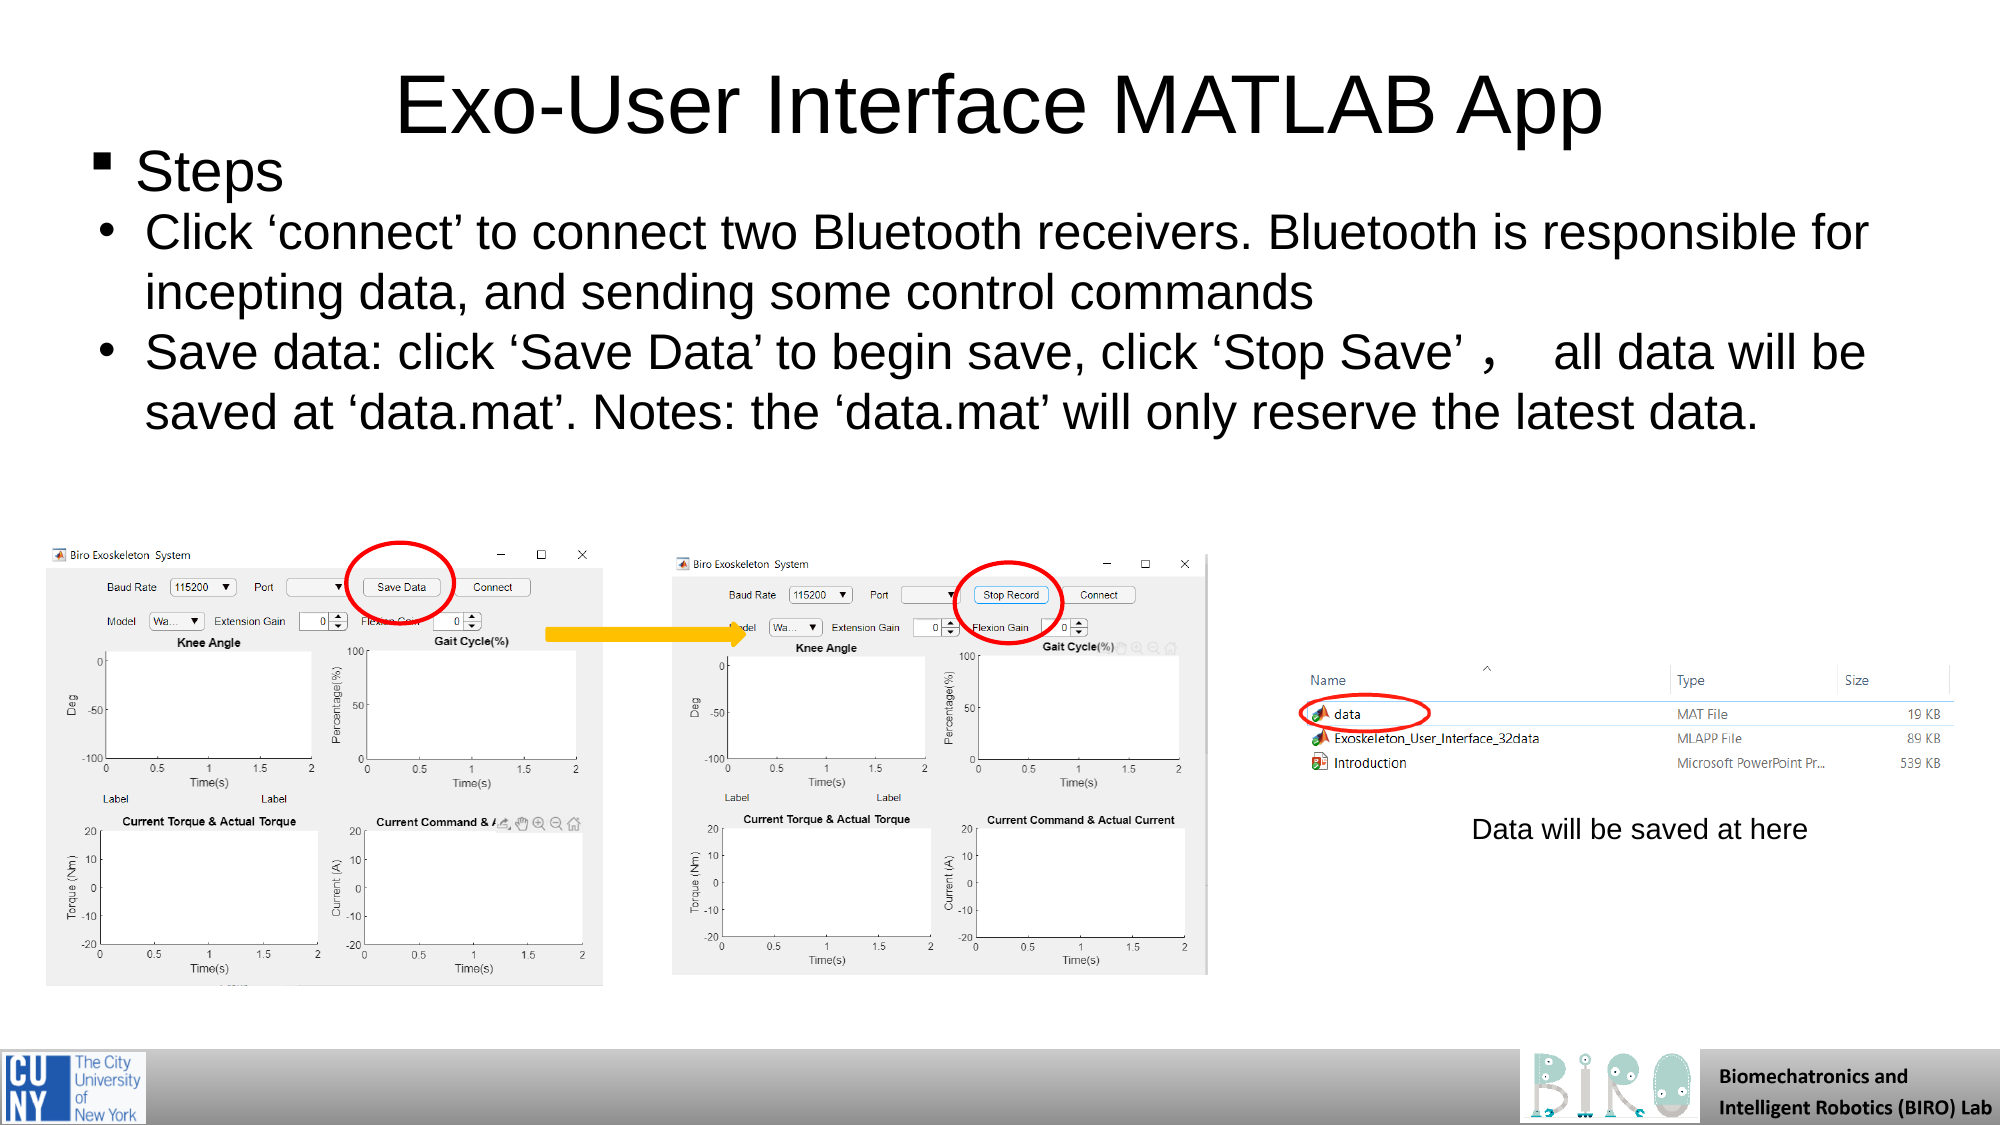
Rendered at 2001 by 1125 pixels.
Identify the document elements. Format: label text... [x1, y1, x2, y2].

picture [1520, 1047, 1700, 1123]
text_box Data will be saved at here [1456, 811, 1849, 853]
picture [1706, 1056, 2001, 1125]
picture [672, 554, 1208, 976]
title Exo-User Interface MATLAB App [99, 24, 1900, 175]
picture [1298, 665, 1954, 803]
picture [46, 543, 603, 986]
text_box Click ‘connect’ to connect two Bluetooth receivers. Bluetooth is responsible for incepting data, and sending some control commands Save data: click ‘Save Data’ to begin save, click ‘Stop Save’， all data will be saved at ‘data.mat’. Notes: the ‘data.mat’ will only reserve the latest data. [83, 191, 2000, 447]
text_box [607, 626, 667, 642]
text_box Steps [74, 125, 301, 211]
picture [2, 1052, 146, 1124]
